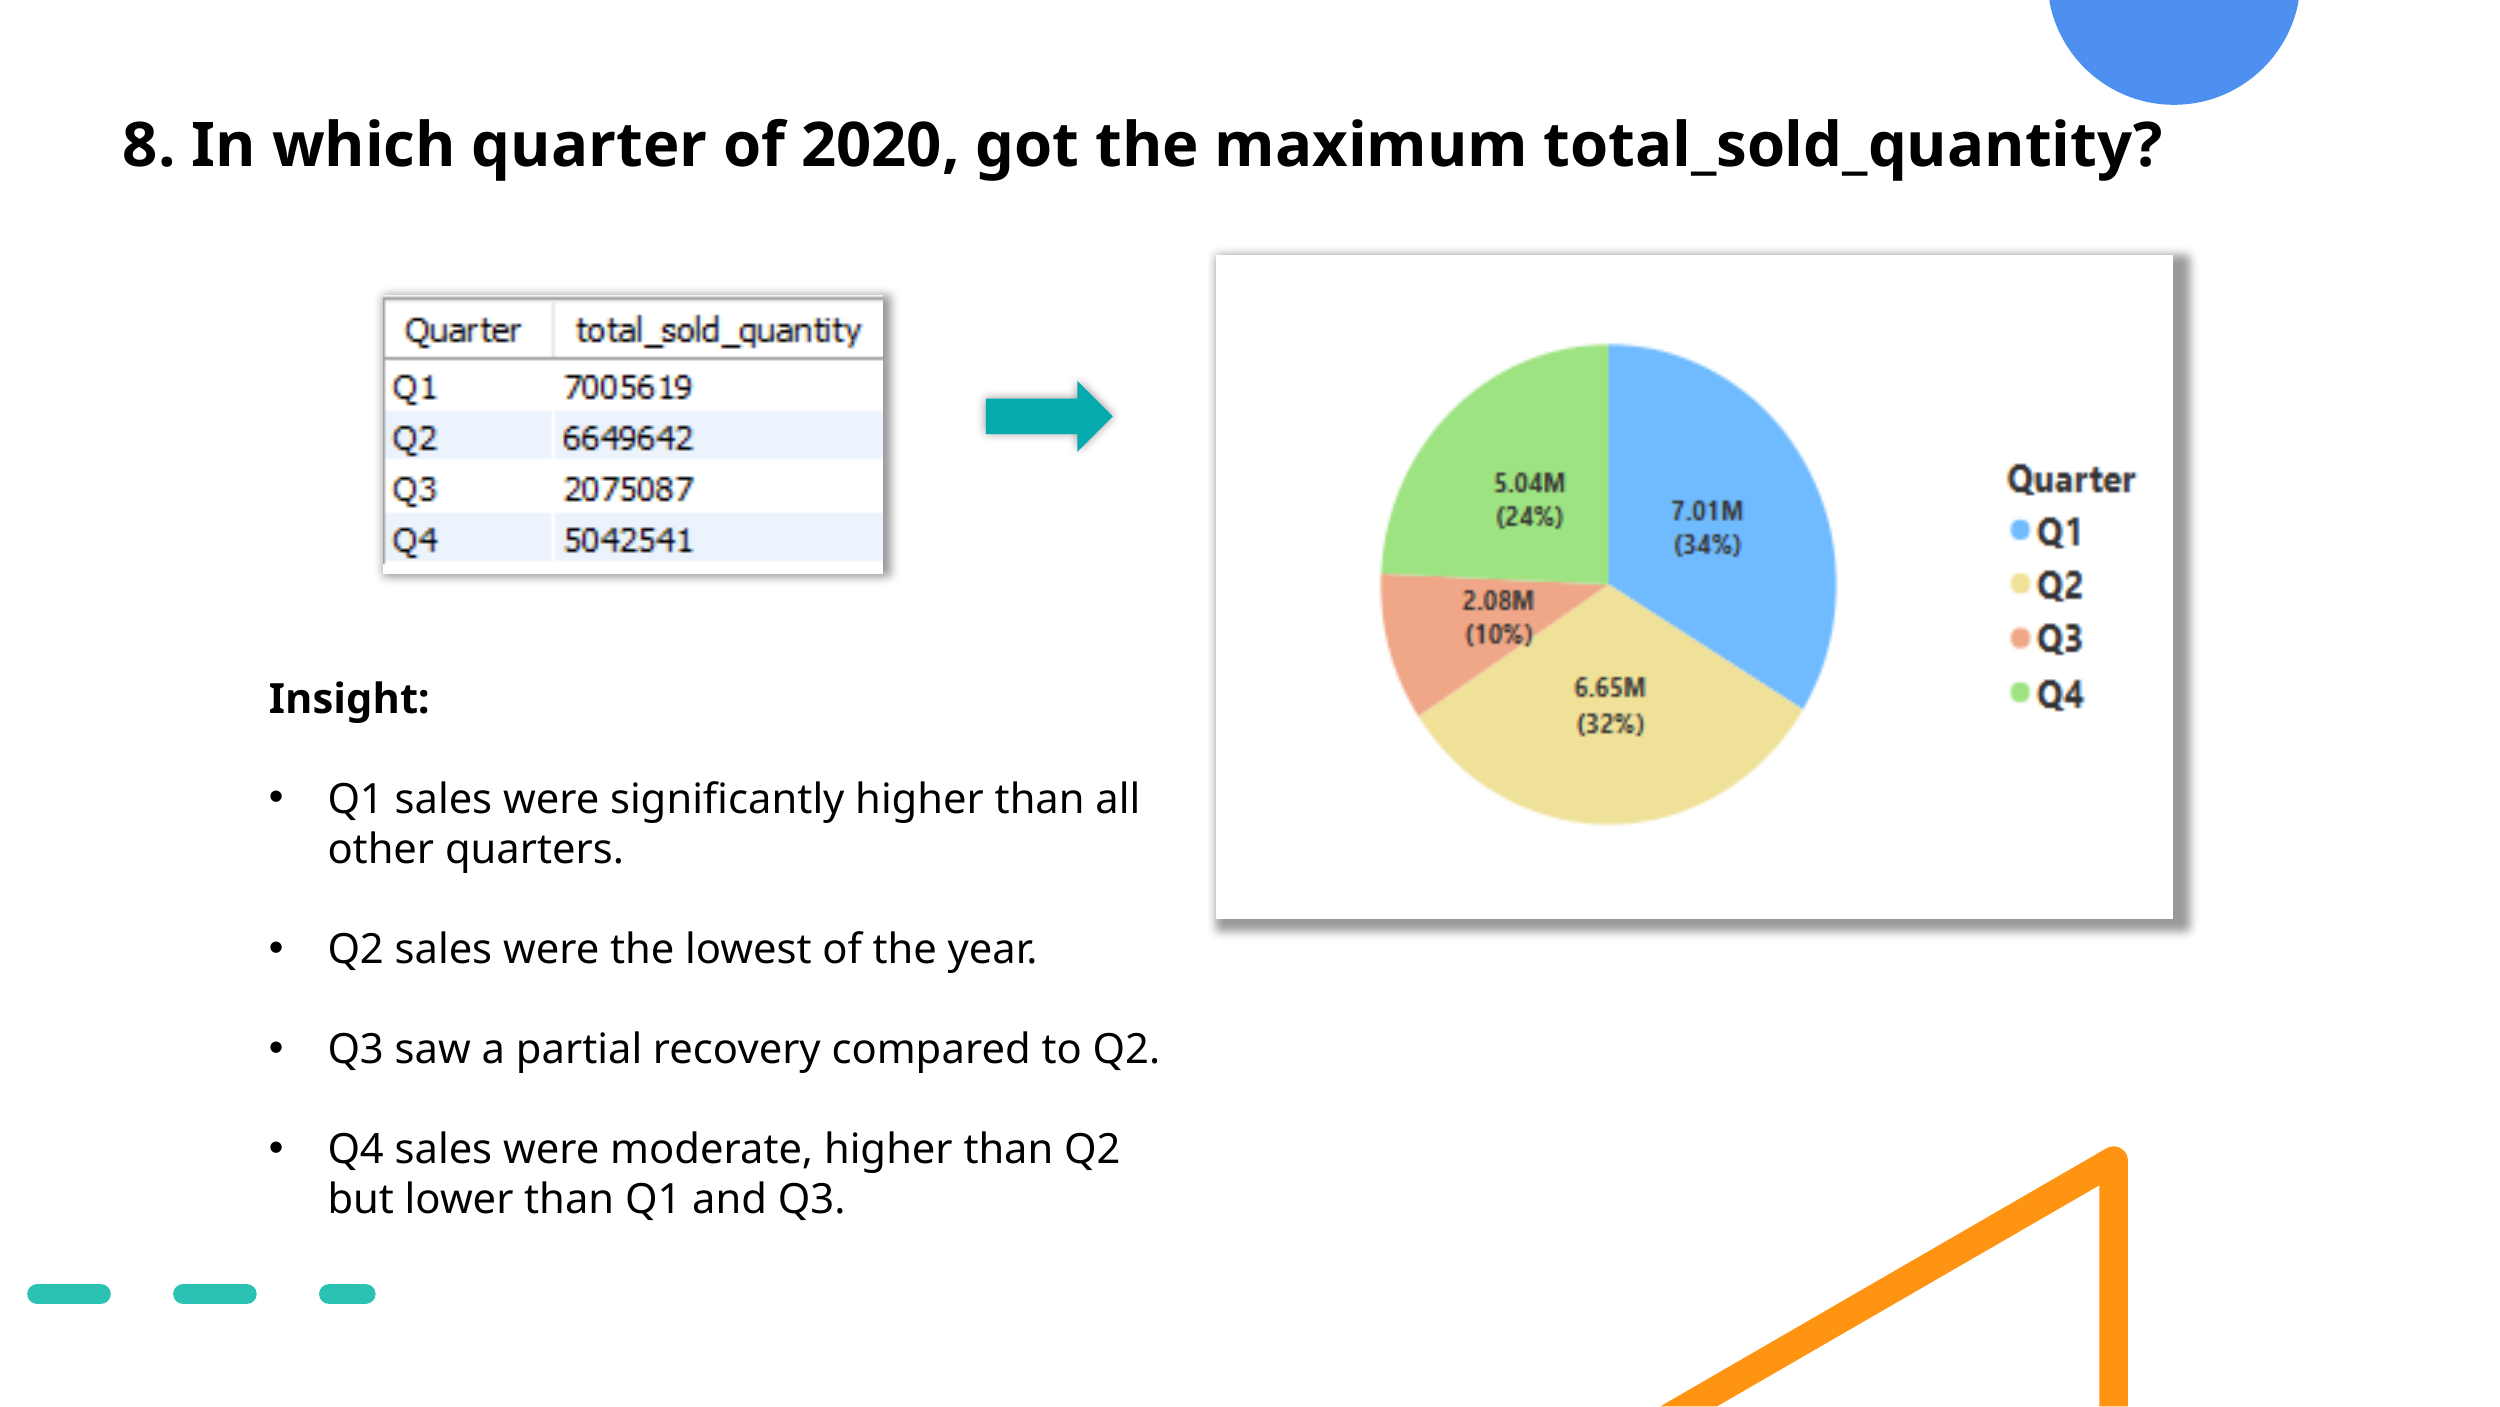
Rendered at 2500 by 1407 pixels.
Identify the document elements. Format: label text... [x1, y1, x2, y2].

title 8. In which quarter of 2020, got the maximum total_sold_quantity? [104, 87, 2329, 206]
picture [382, 295, 884, 575]
text_box [984, 377, 1115, 456]
text_box Insight: Q1 sales were significantly higher than all other quarters. Q2 sales were the lowest of the year. Q3 saw a partial recovery compared to Q2. Q4 sales were moderate, higher than Q2 but lower than Q1 and Q3. [254, 664, 1184, 1230]
picture [1215, 254, 2174, 919]
